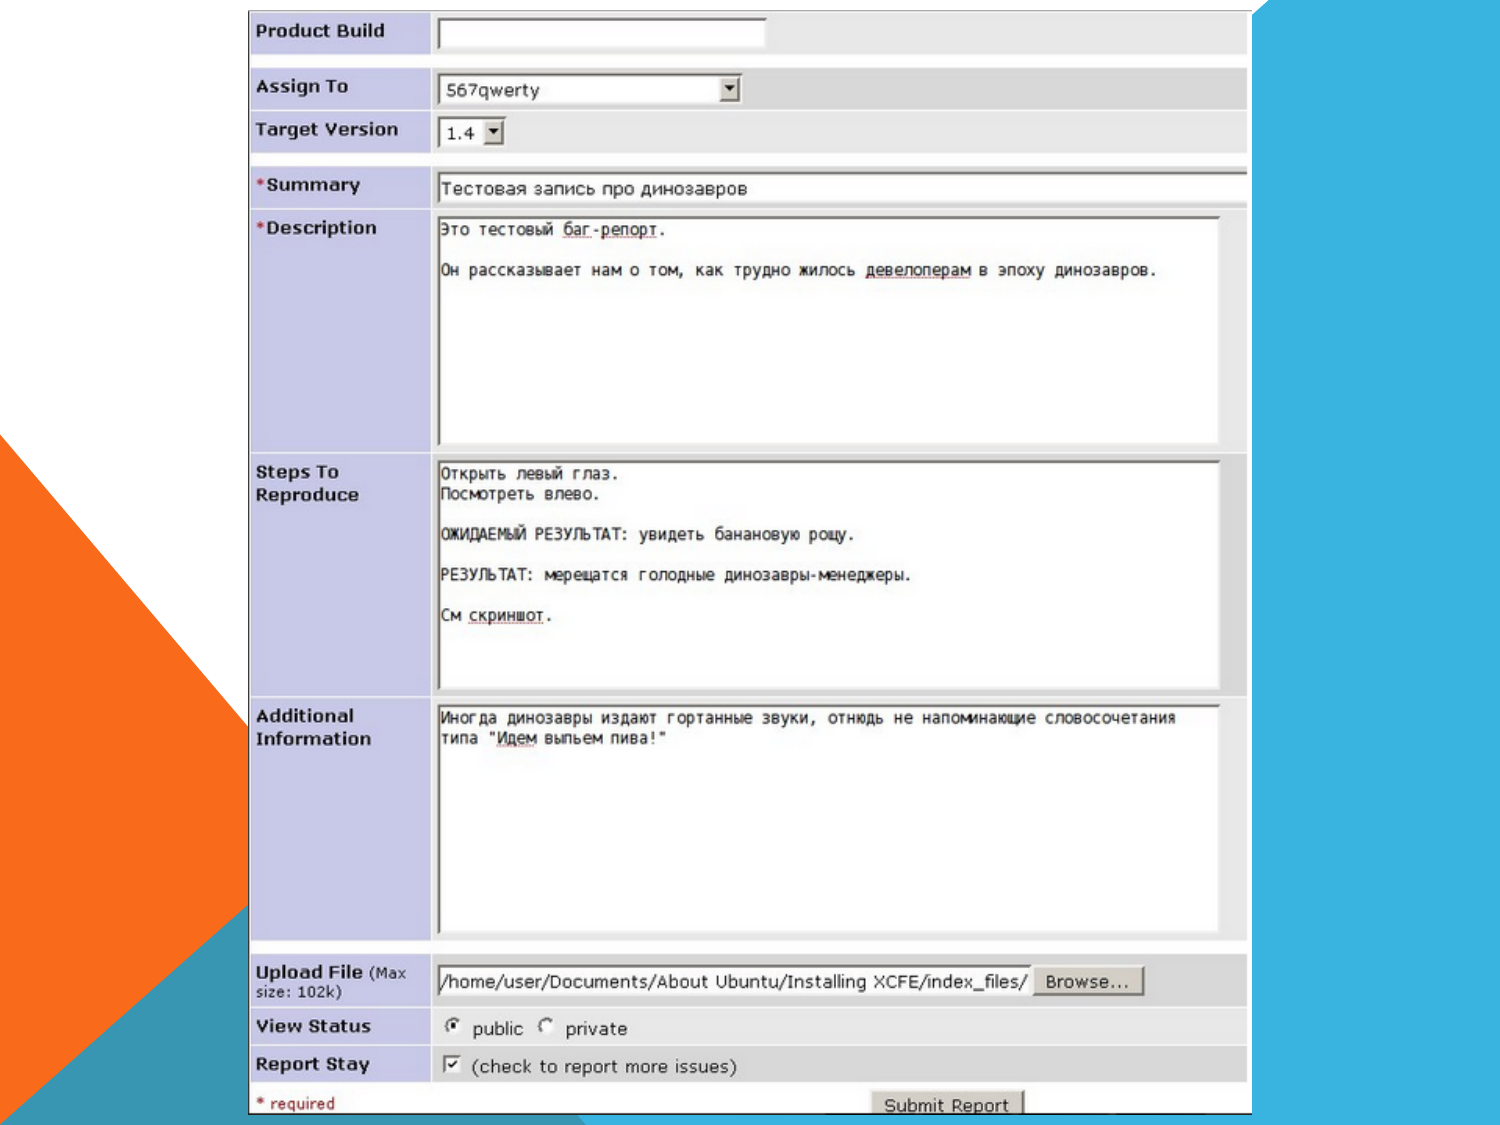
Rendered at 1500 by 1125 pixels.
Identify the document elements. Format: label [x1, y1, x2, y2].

picture [248, 9, 1252, 1116]
